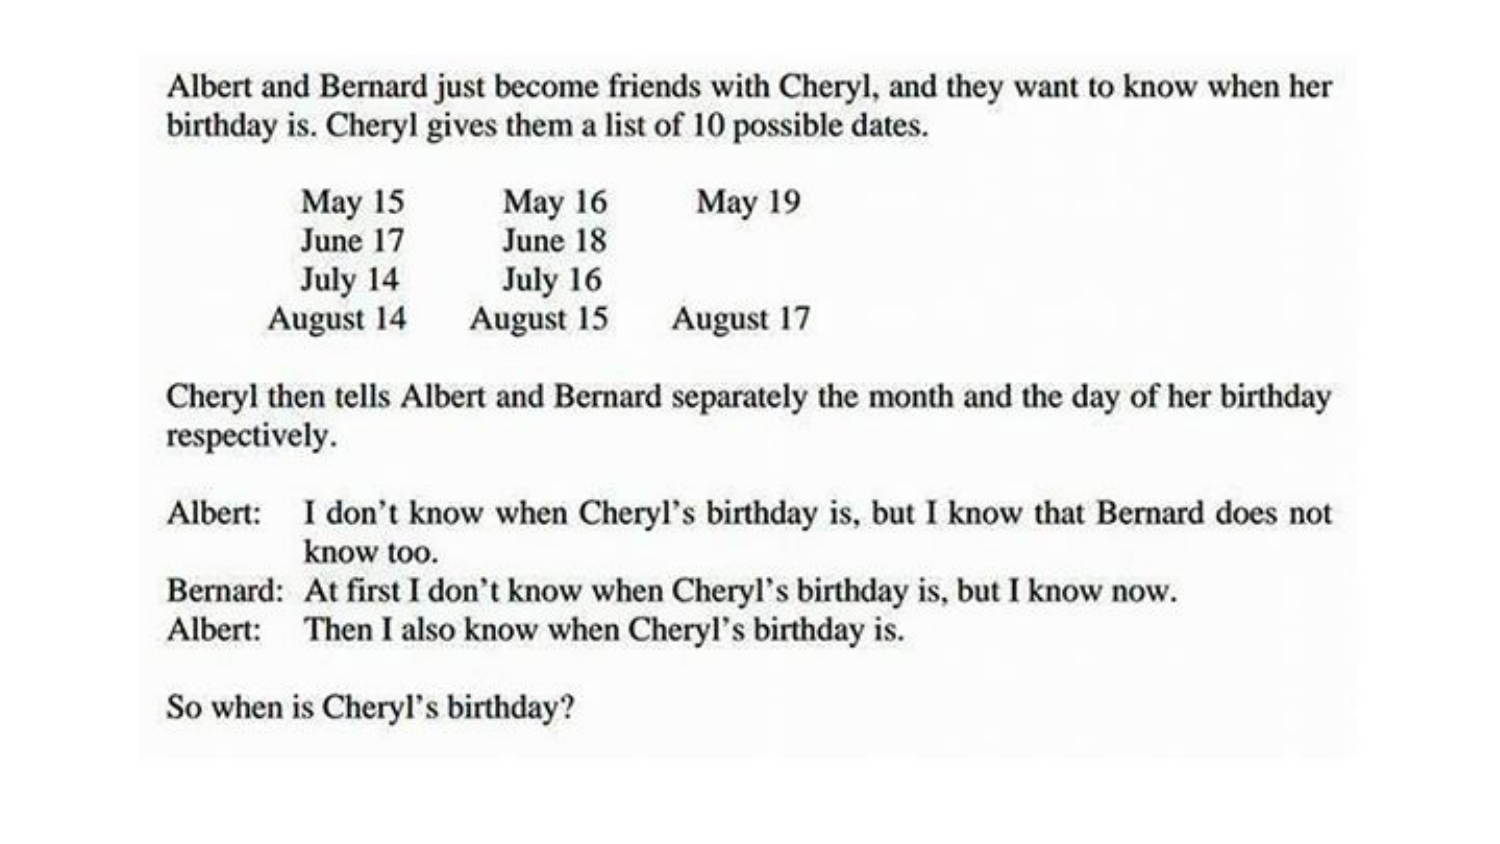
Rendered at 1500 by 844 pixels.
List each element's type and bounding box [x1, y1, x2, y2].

picture [138, 55, 1384, 790]
